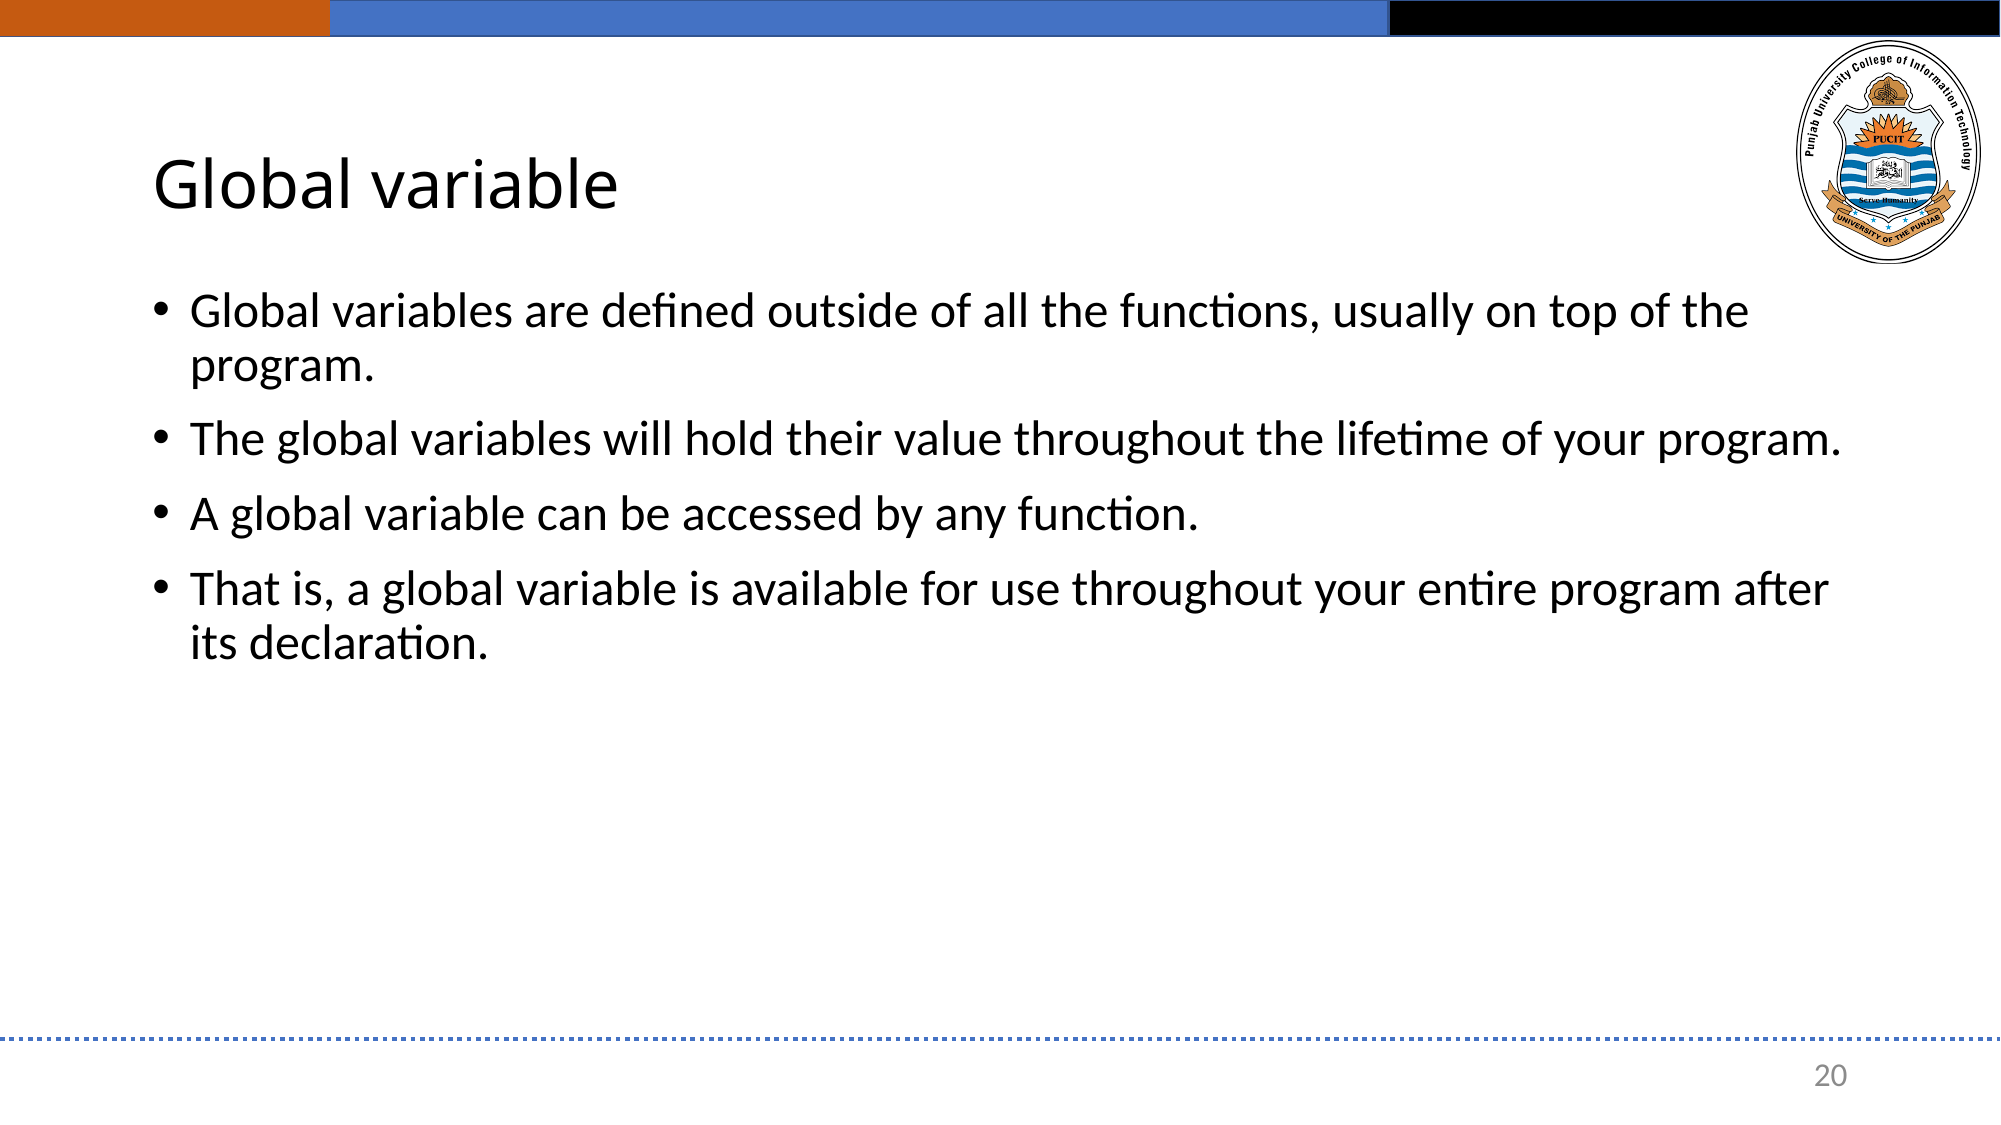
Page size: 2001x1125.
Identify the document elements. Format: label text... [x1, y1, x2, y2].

title Global variable [137, 124, 1863, 251]
slide_number 20 [1412, 1042, 1863, 1103]
list Global variables are defined outside of all the functions, usually on top of the program. The global variables will hold their value throughout the lifetime of your program. A global variable can be accessed by any function. That is, a global variable is available for use throughout your entire program after its declaration. [137, 276, 1863, 1027]
picture [1776, 40, 2000, 264]
